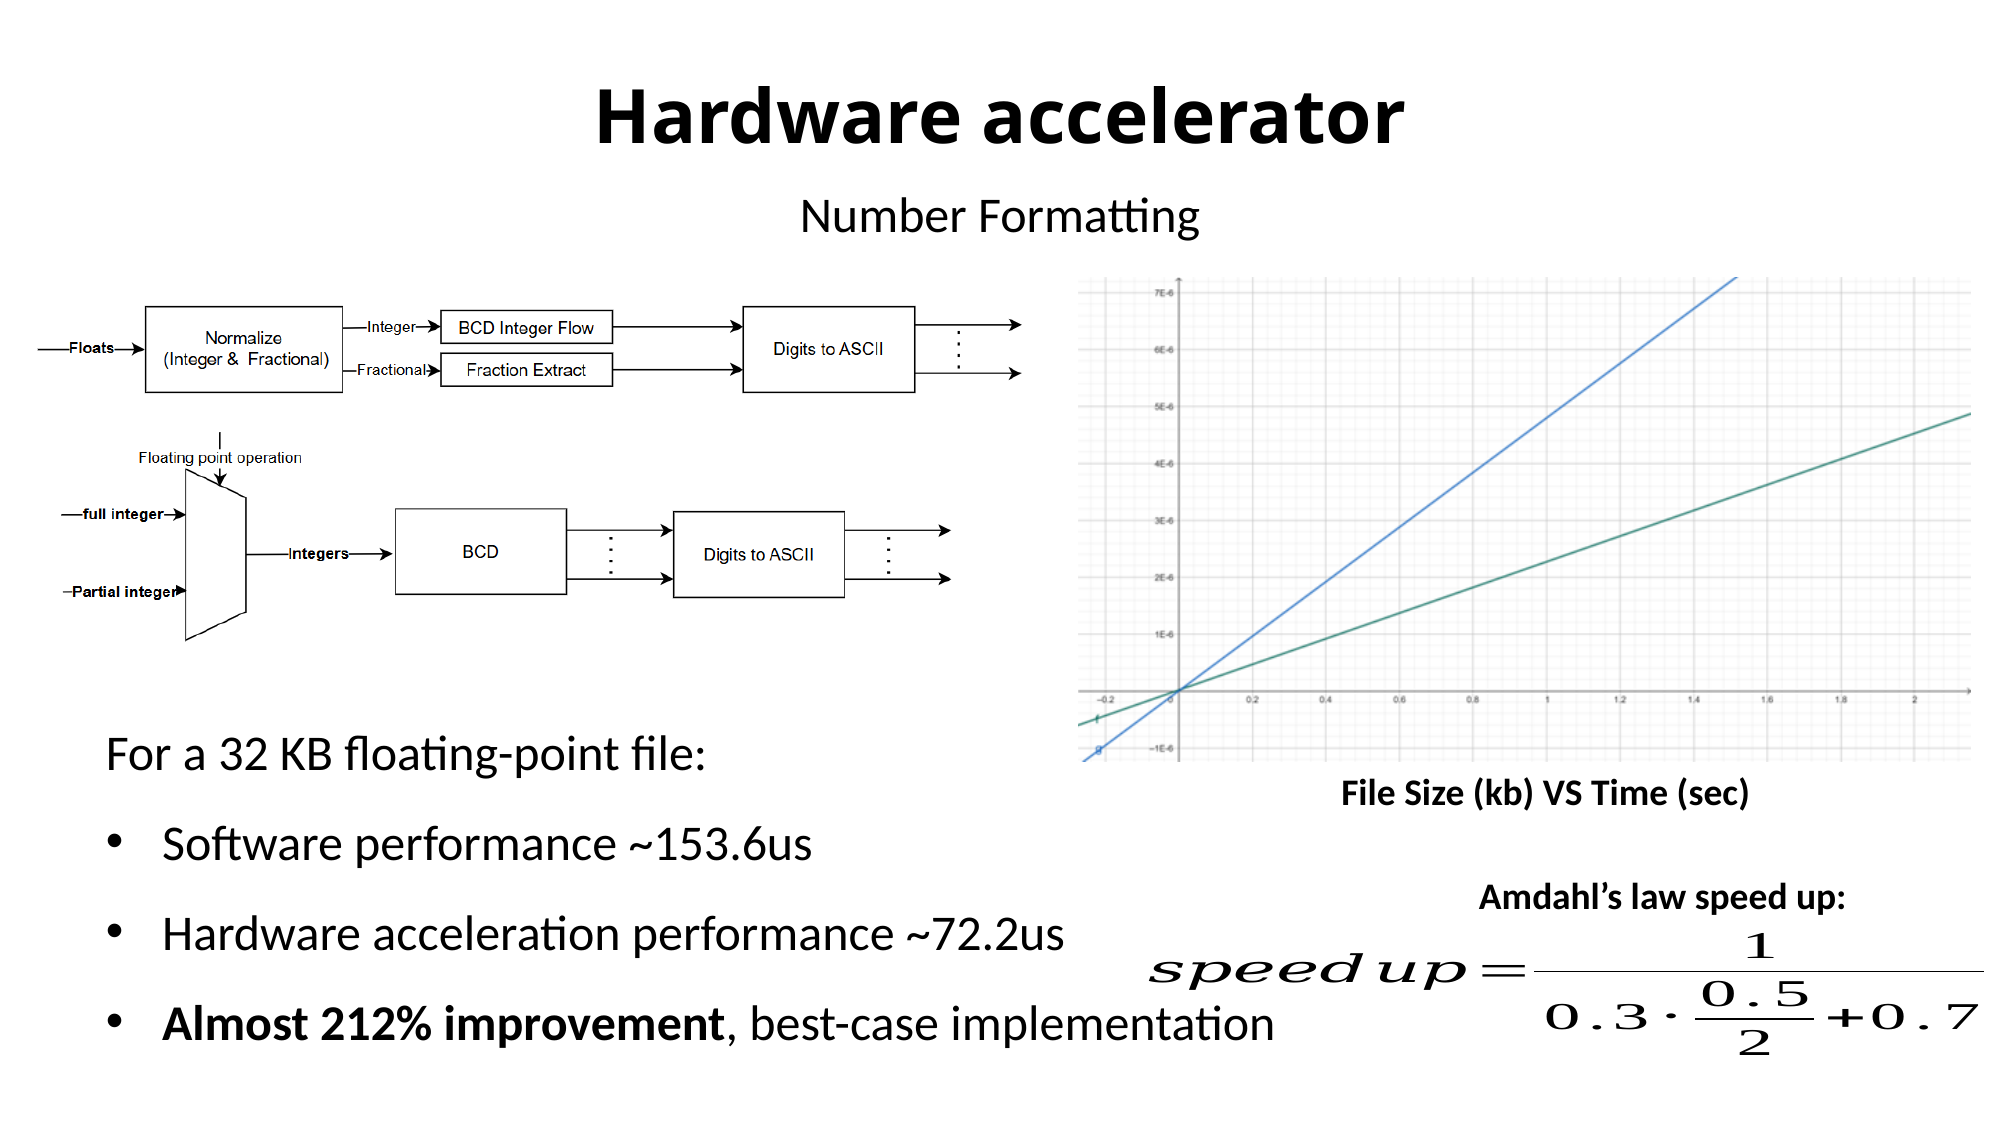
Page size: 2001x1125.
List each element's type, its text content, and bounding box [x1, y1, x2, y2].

text_box Amdahl’s law speed up: [1464, 864, 1890, 925]
text_box Number Formatting [637, 145, 1363, 250]
picture [29, 256, 1054, 655]
text_box For a 32 KB floating-point file: Software performance ~153.6us Hardware acceleration performance ~72.2us Almost 212% improvement, best-case implementation [91, 683, 1622, 1058]
text_box Hardware accelerator [386, 61, 1614, 167]
text_box File Size (kb) VS Time (sec) [1182, 762, 1909, 820]
picture [1078, 277, 1971, 762]
